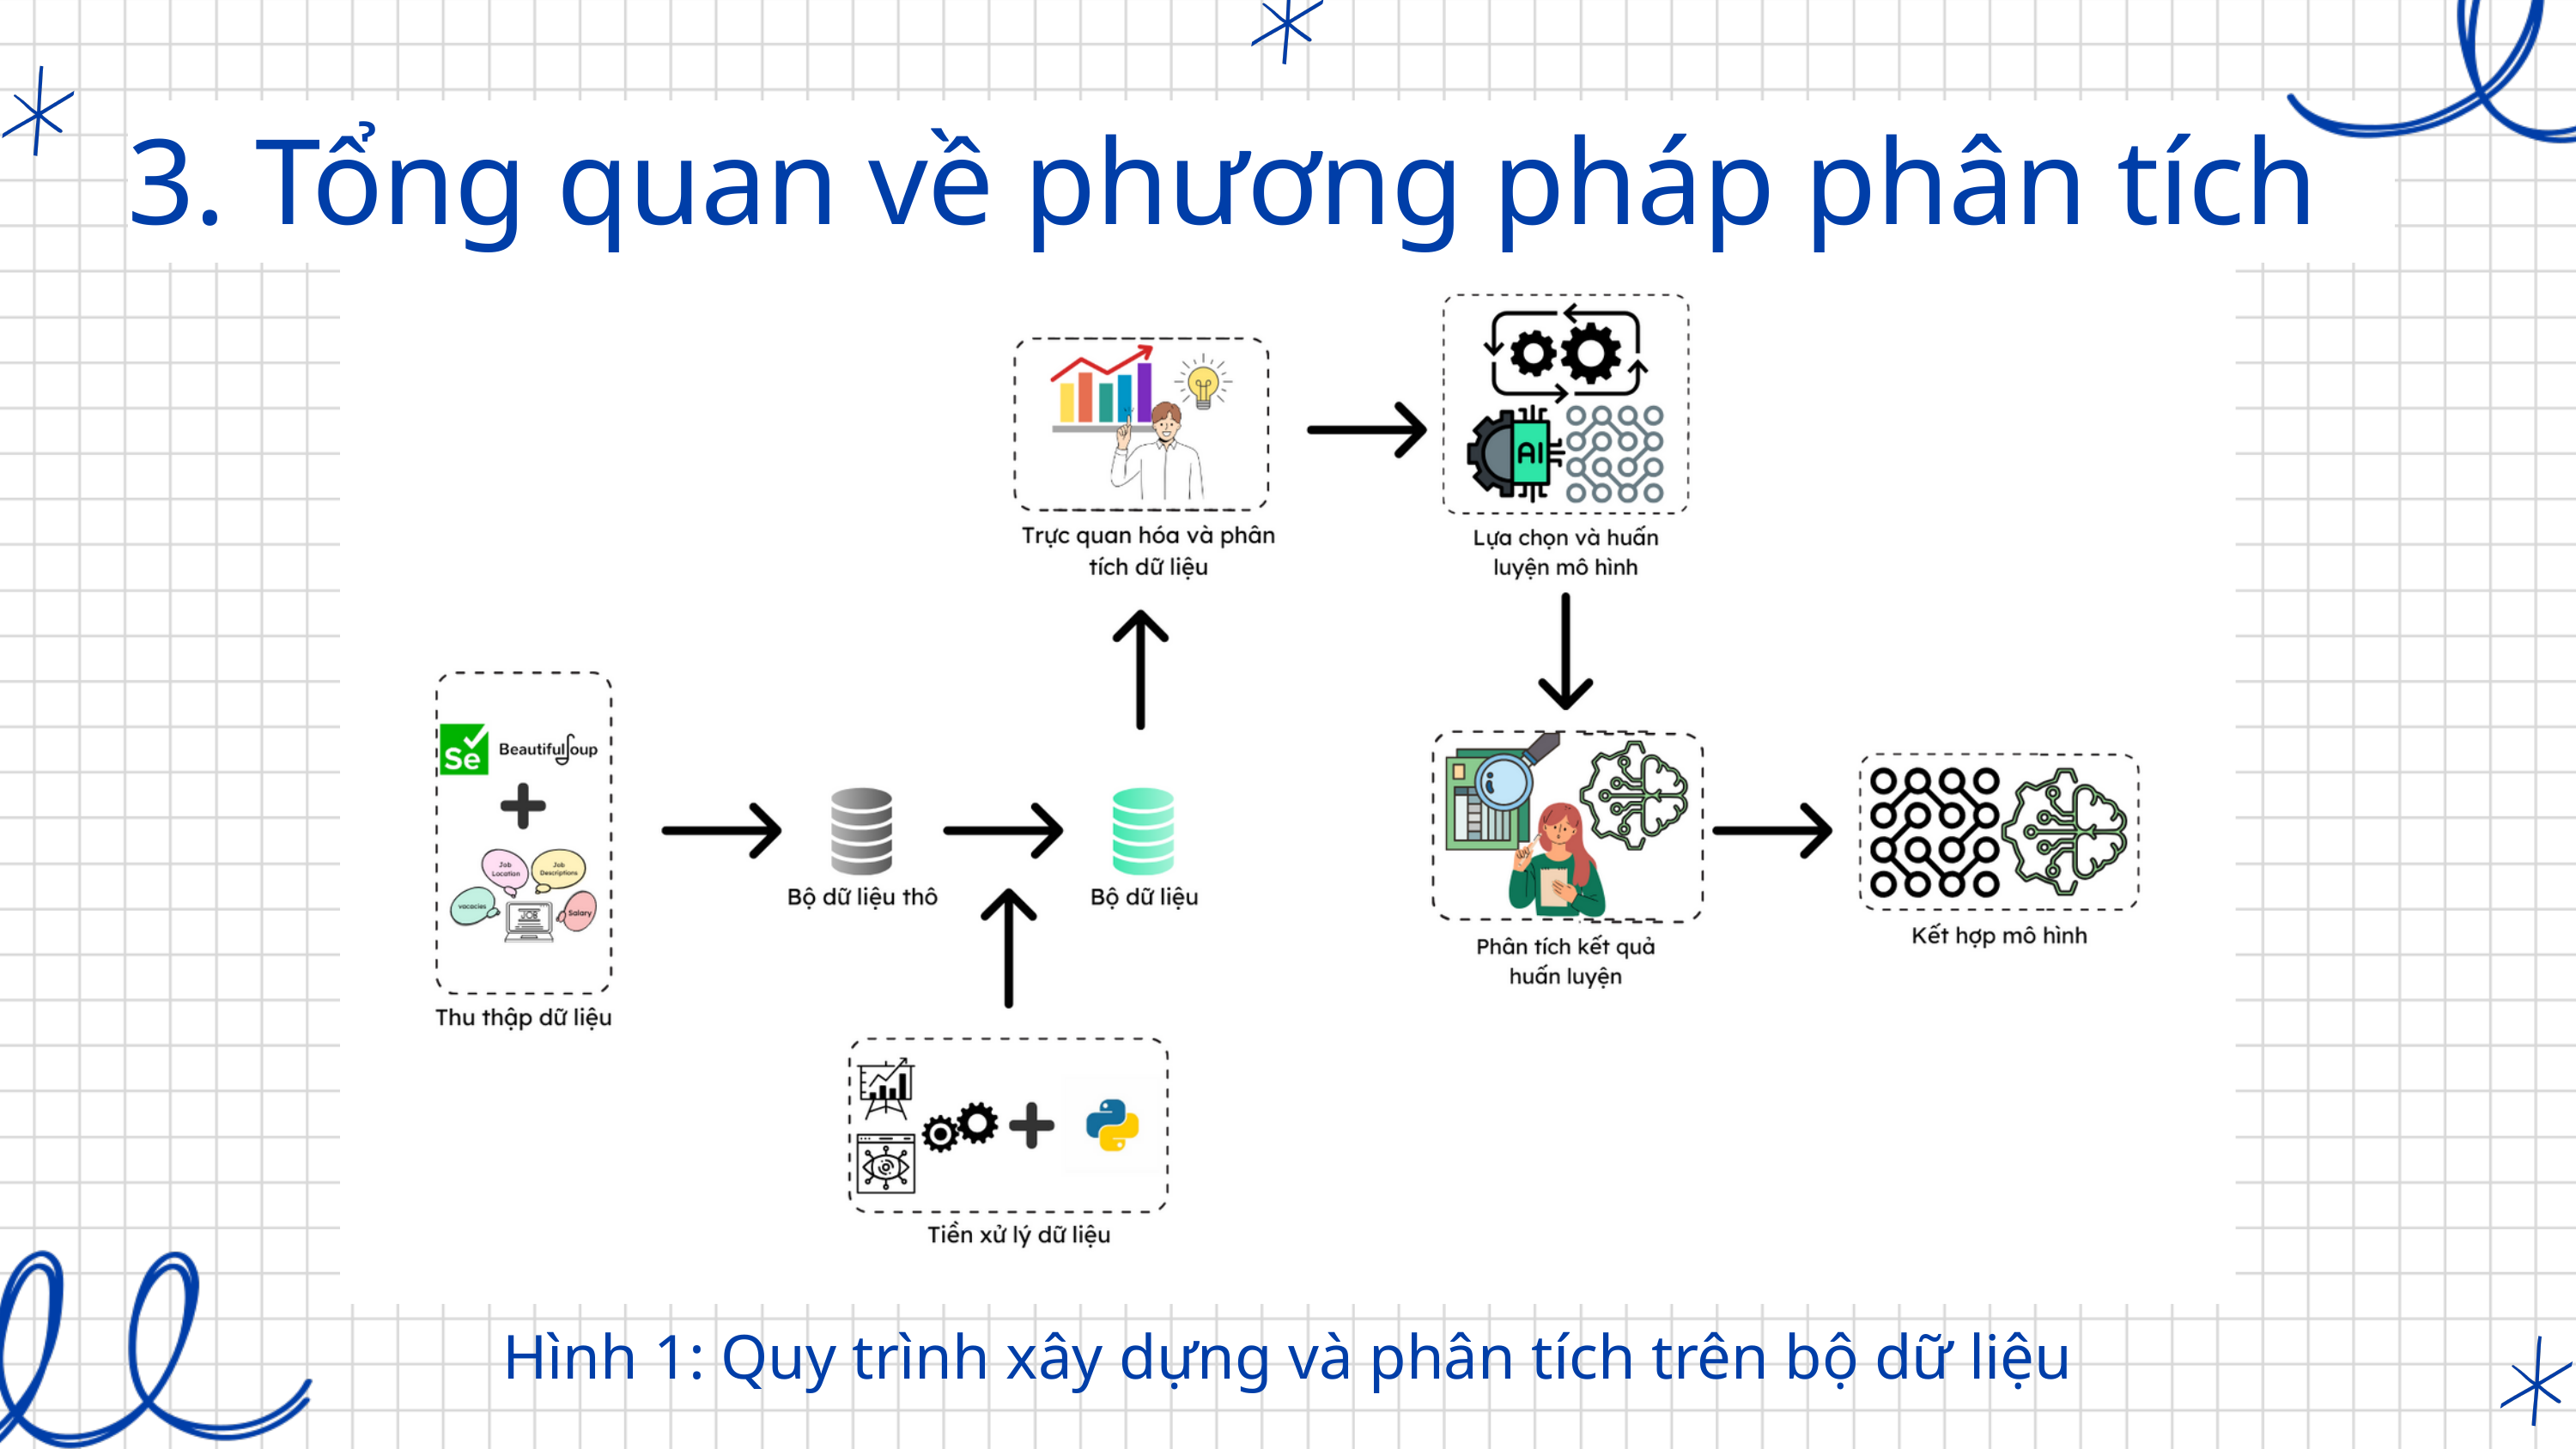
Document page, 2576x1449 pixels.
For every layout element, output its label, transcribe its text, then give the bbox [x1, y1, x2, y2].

text_box [2498, 1331, 2576, 1431]
text_box Hình 1: Quy trình xây dựng và phân tích trên bộ dữ liệu [433, 1306, 2143, 1392]
text_box [0, 0, 2576, 1449]
text_box [0, 61, 78, 161]
text_box [2287, 0, 2576, 145]
text_box [1249, 0, 1324, 70]
text_box [340, 273, 2236, 1304]
text_box [0, 1237, 314, 1449]
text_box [127, 100, 2396, 264]
